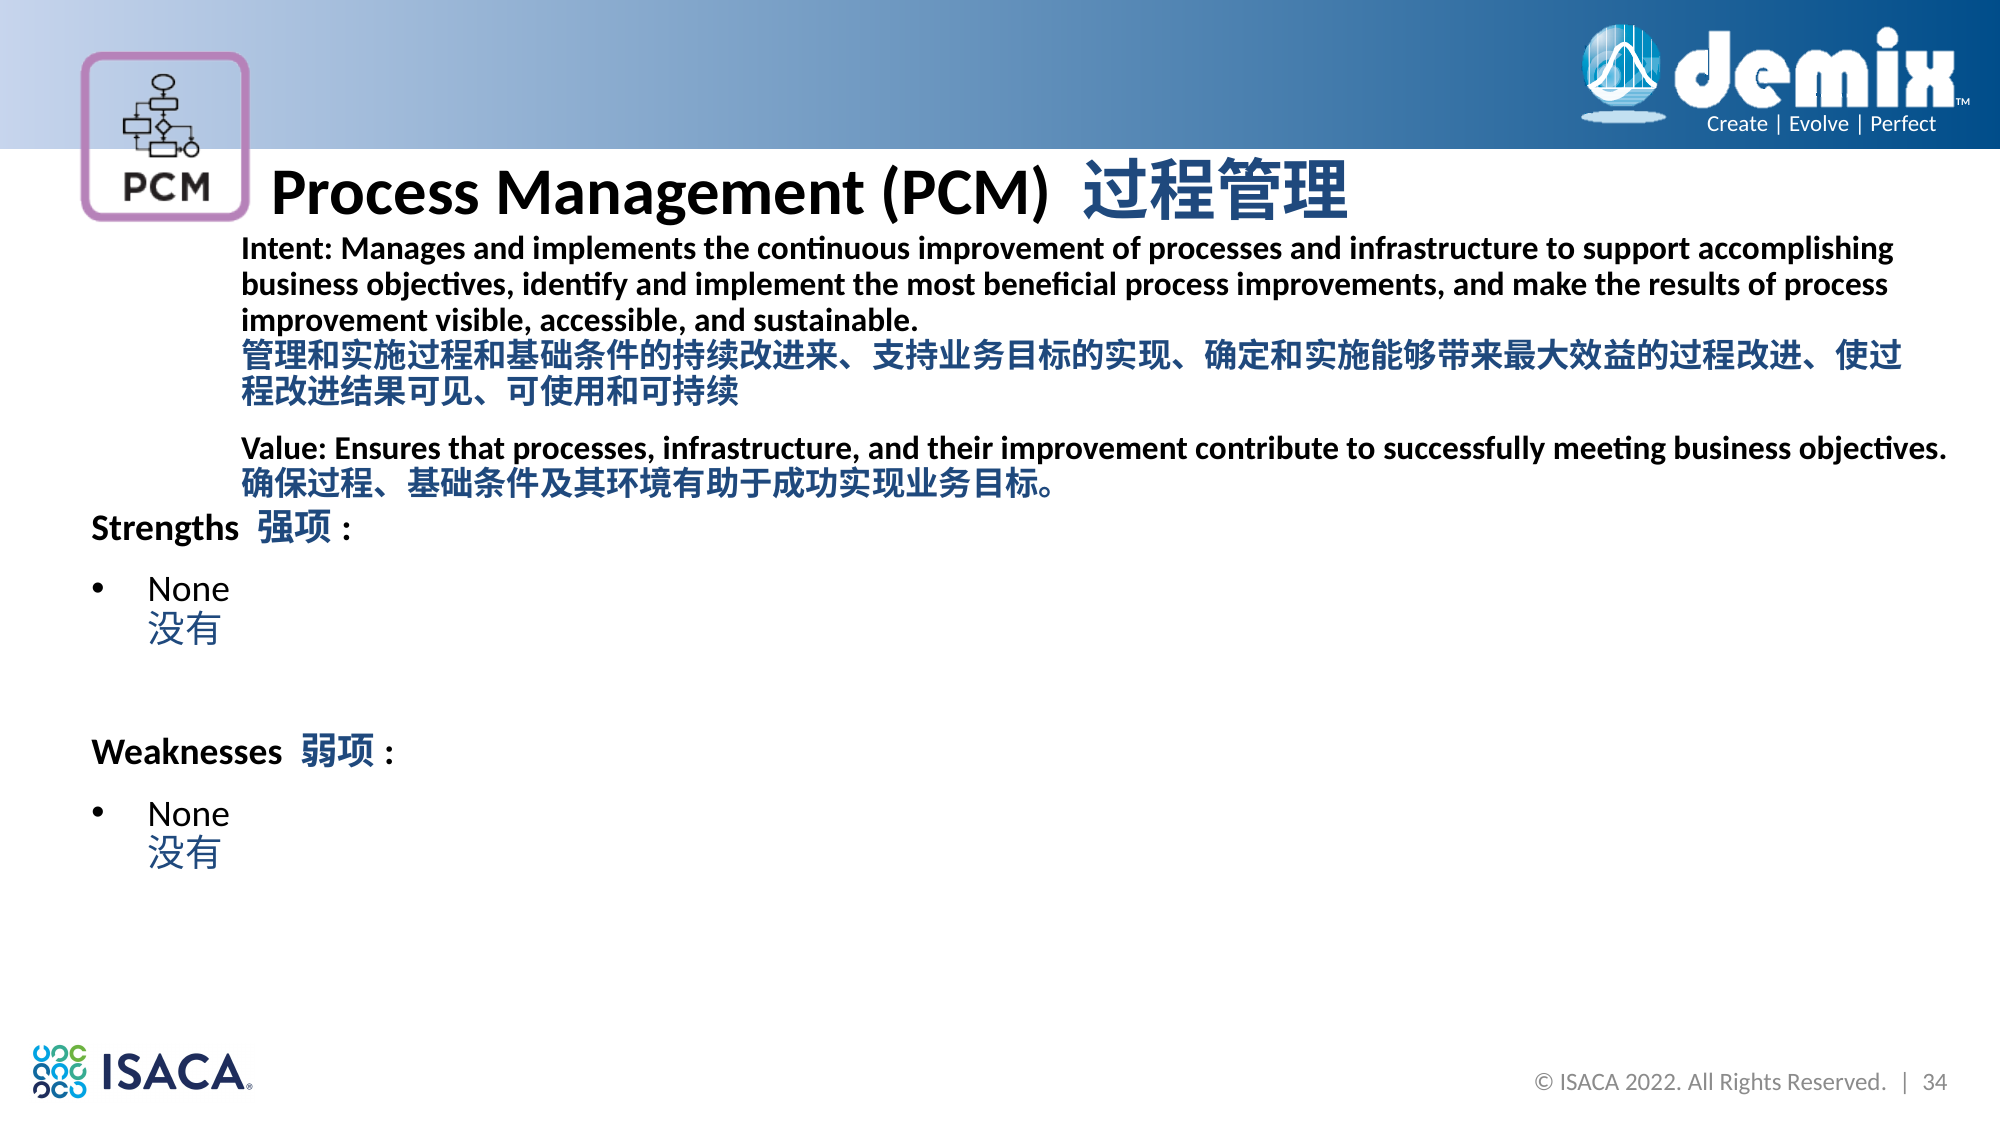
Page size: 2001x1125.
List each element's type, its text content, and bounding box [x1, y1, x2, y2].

picture [50, 50, 278, 224]
text_box Strengths 强项: None 没有 Weaknesses 弱项: None 没有 [76, 500, 1925, 1009]
title Process Management (PCM) 过程管理 [278, 91, 1900, 223]
picture [29, 1043, 255, 1103]
picture [1549, 3, 2000, 153]
list Intent: Manages and implements the continuous improvement of processes and infrastructure to support accomplishing business objectives, identify and implement the most beneficial process improvements, and make the results of process improvement visible, accessible, and sustainable. 管理和实施过程和基础条件的持续改进来、支持业务目标的实现、确定和实施能够带来最大效益的过程改进、使过 程改进结果可见、可使用和可持续 Value: Ensures that processes, infrastructure, and their improvement contribute to successfully meeting business objectives. 确保过程、基础条件及其环境有助于成功实现业务目标。 [76, 223, 1981, 876]
